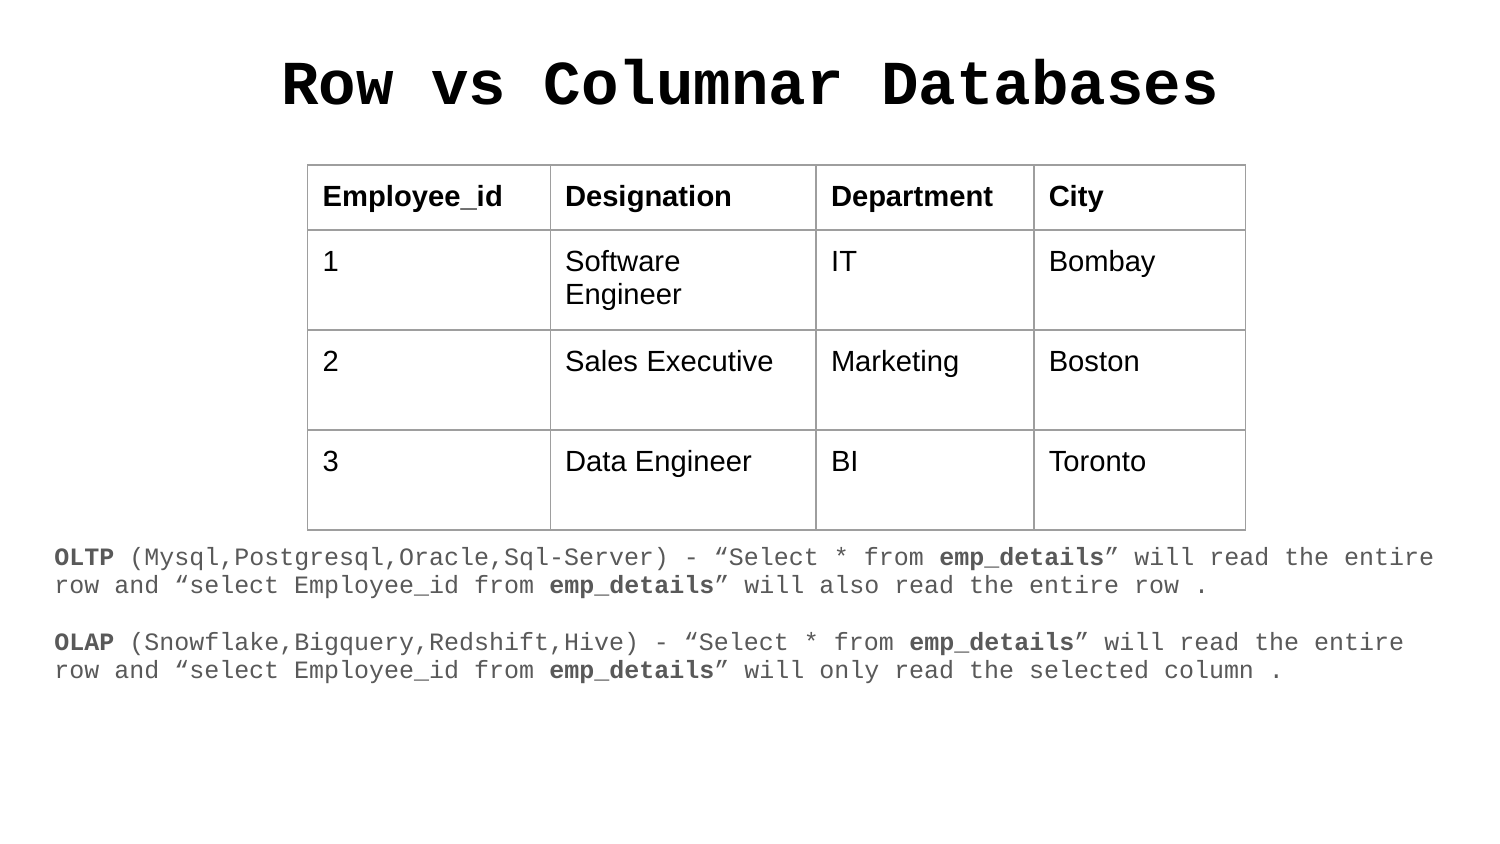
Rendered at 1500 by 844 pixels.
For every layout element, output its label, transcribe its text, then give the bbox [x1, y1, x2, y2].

table_cell Bombay [1035, 231, 1245, 329]
table_header Designation [551, 166, 815, 229]
table_cell 2 [308, 331, 550, 429]
table_cell Data Engineer [551, 431, 815, 529]
table_cell 3 [308, 431, 550, 529]
table_cell 1 [308, 231, 550, 329]
subtitle OLTP (Mysql,Postgresql,Oracle,Sql-Server) - “Select * from emp_details” will read the entire row and “select Employee_id from emp_details” will also read the entire row . OLAP (Snowflake,Bigquery,Redshift,Hive) - “Select * from emp_details” will read the entire row and “select Employee_id from emp_details” will only read the selected column . [39, 151, 1457, 782]
table_cell IT [817, 231, 1033, 329]
table_cell Marketing [817, 331, 1033, 429]
table_header Employee_id [308, 166, 550, 229]
table_cell Software Engineer [551, 231, 815, 329]
table_cell Boston [1035, 331, 1245, 429]
table_cell BI [817, 431, 1033, 529]
title Row vs Columnar Databases [51, 7, 1449, 139]
table_cell Toronto [1035, 431, 1245, 529]
table_cell Sales Executive [551, 331, 815, 429]
table_header City [1035, 166, 1245, 229]
table_header Department [817, 166, 1033, 229]
